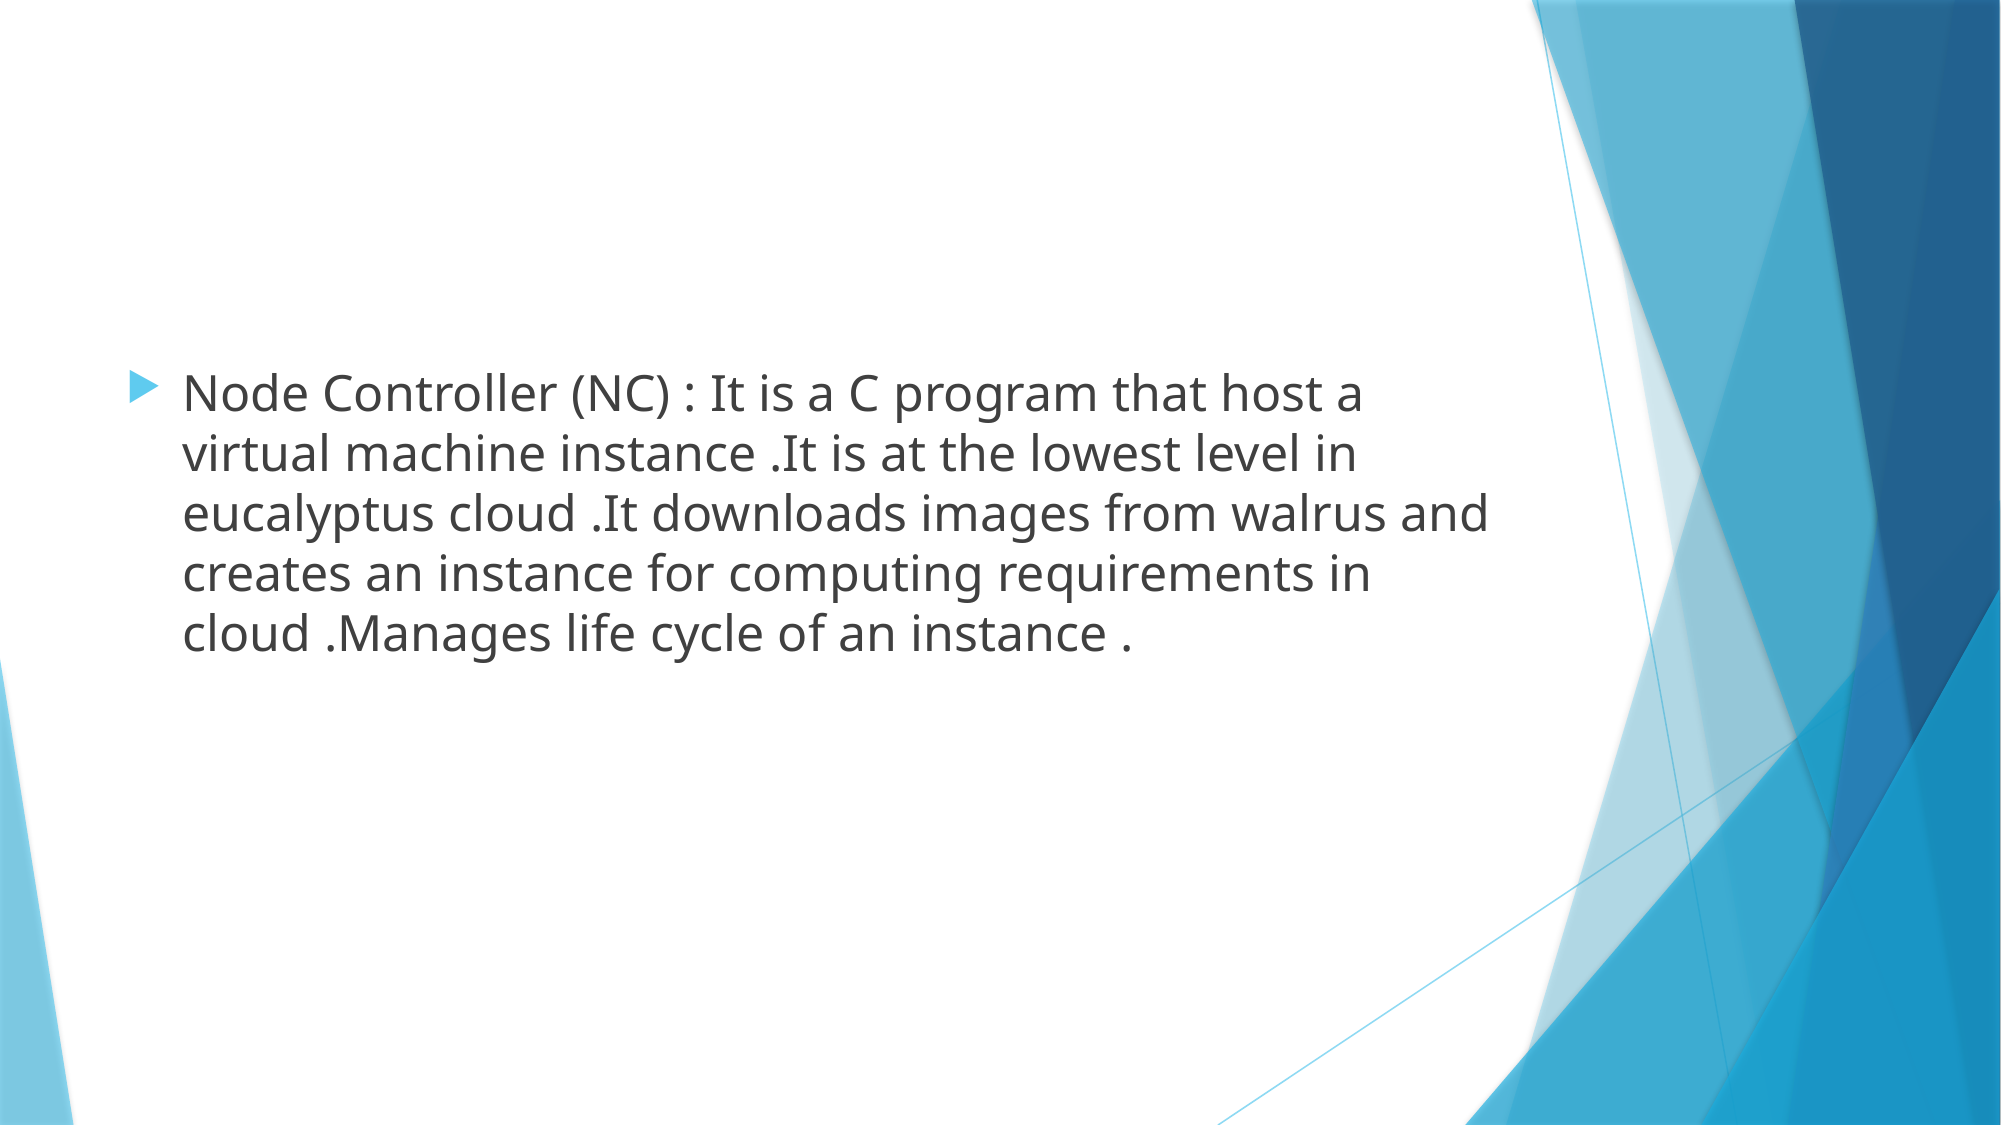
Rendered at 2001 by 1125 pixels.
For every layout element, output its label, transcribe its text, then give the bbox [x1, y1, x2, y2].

list Node Controller (NC) : It is a C program that host a virtual machine instance .It is at the lowest level in eucalyptus cloud .It downloads images from walrus and creates an instance for computing requirements in cloud .Manages life cycle of an instance . [111, 354, 1522, 992]
